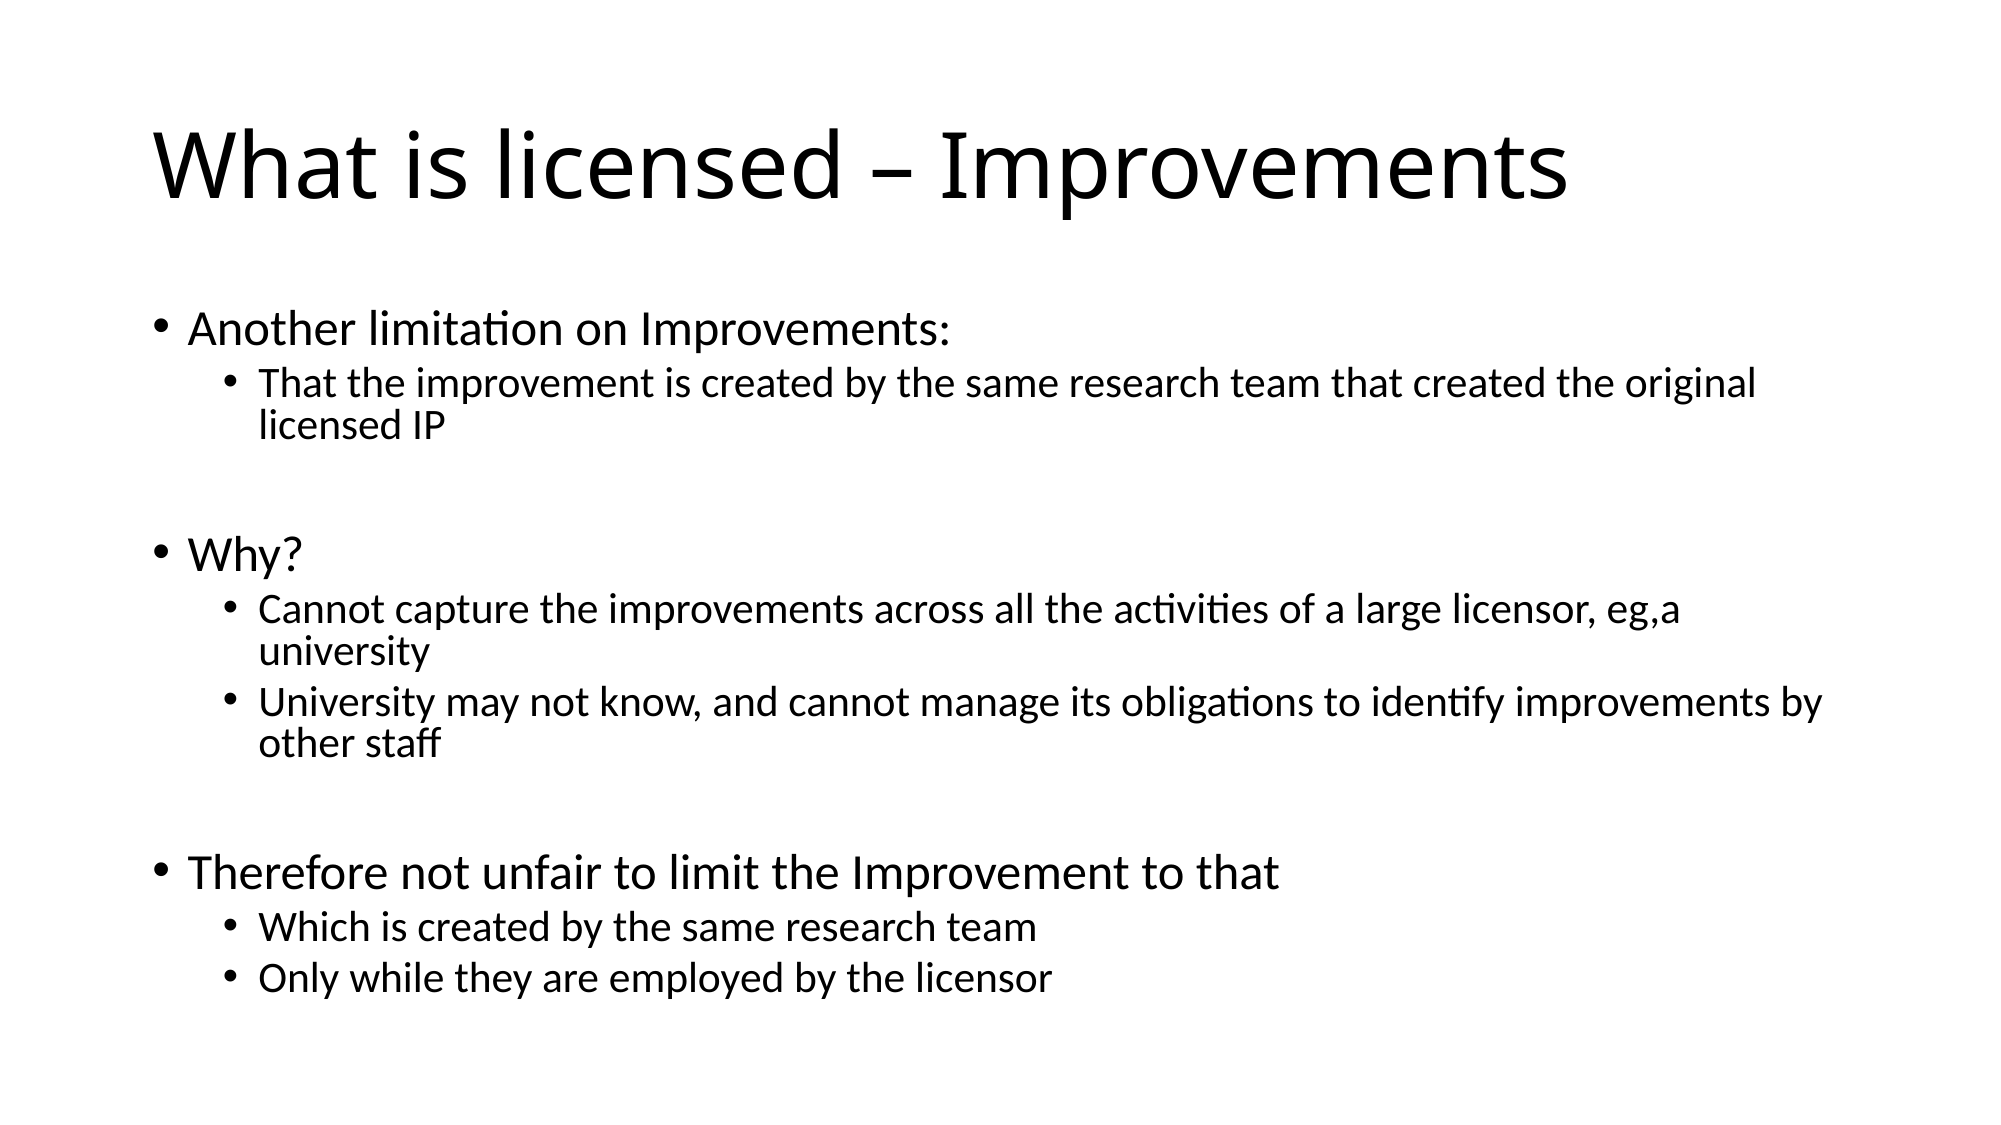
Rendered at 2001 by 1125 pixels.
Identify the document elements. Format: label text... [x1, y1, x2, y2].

list Another limitation on Improvements: That the improvement is created by the same research team that created the original licensed IP Why? Cannot capture the improvements across all the activities of a large licensor, eg,a university University may not know, and cannot manage its obligations to identify improvements by other staff Therefore not unfair to limit the Improvement to that Which is created by the same research team Only while they are employed by the licensor [137, 299, 1863, 1014]
title What is licensed – Improvements [137, 59, 1863, 278]
